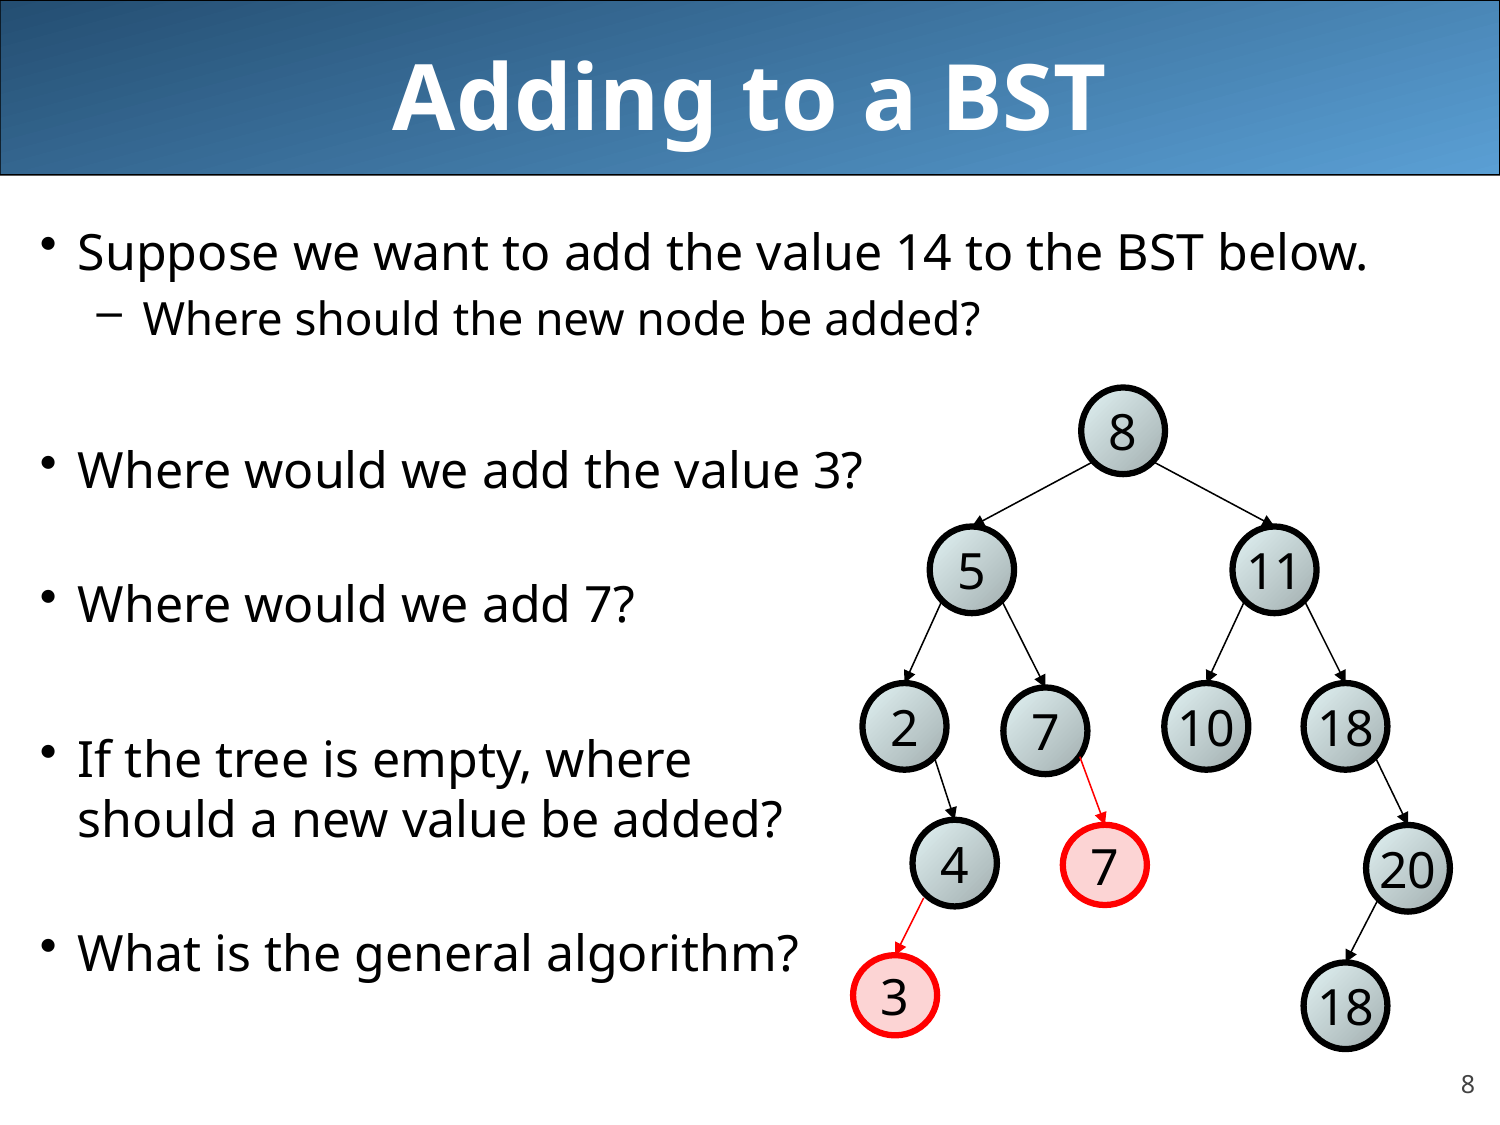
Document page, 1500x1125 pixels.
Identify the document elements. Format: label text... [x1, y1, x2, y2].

list Suppose we want to add the value 14 to the BST below. Where should the new node be added? Where would we add the value 3? Where would we add 7? If the tree is empty, where should a new value be added? What is the general algorithm? [24, 212, 1500, 1063]
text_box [853, 897, 938, 1036]
title Adding to a BST [75, 0, 1425, 188]
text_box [1062, 756, 1147, 905]
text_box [862, 387, 1450, 1050]
